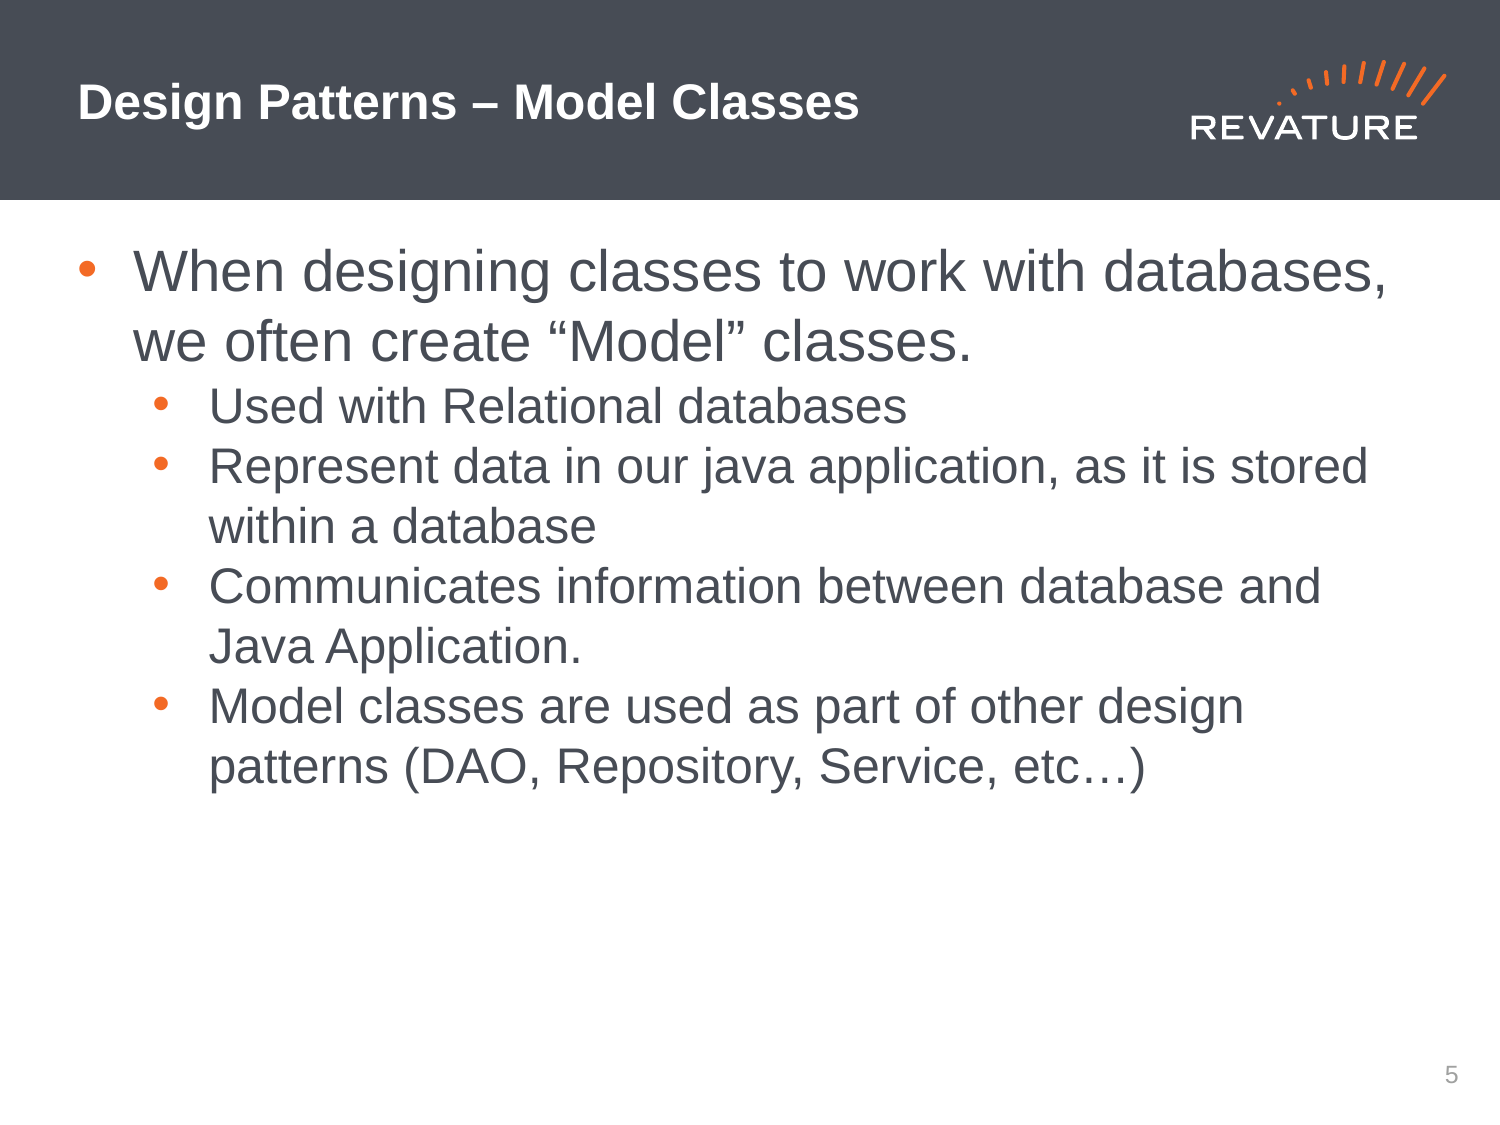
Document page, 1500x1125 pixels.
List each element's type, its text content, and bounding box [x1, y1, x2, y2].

slide_number 4 [1332, 1043, 1474, 1104]
title Design Patterns – Model Classes [62, 0, 1084, 200]
list When designing classes to work with databases, we often create “Model” classes. Used with Relational databases Represent data in our java application, as it is stored within a database Communicates information between database and Java Application. Model classes are used as part of other design patterns (DAO, Repository, Service, etc…) [62, 226, 1438, 1044]
